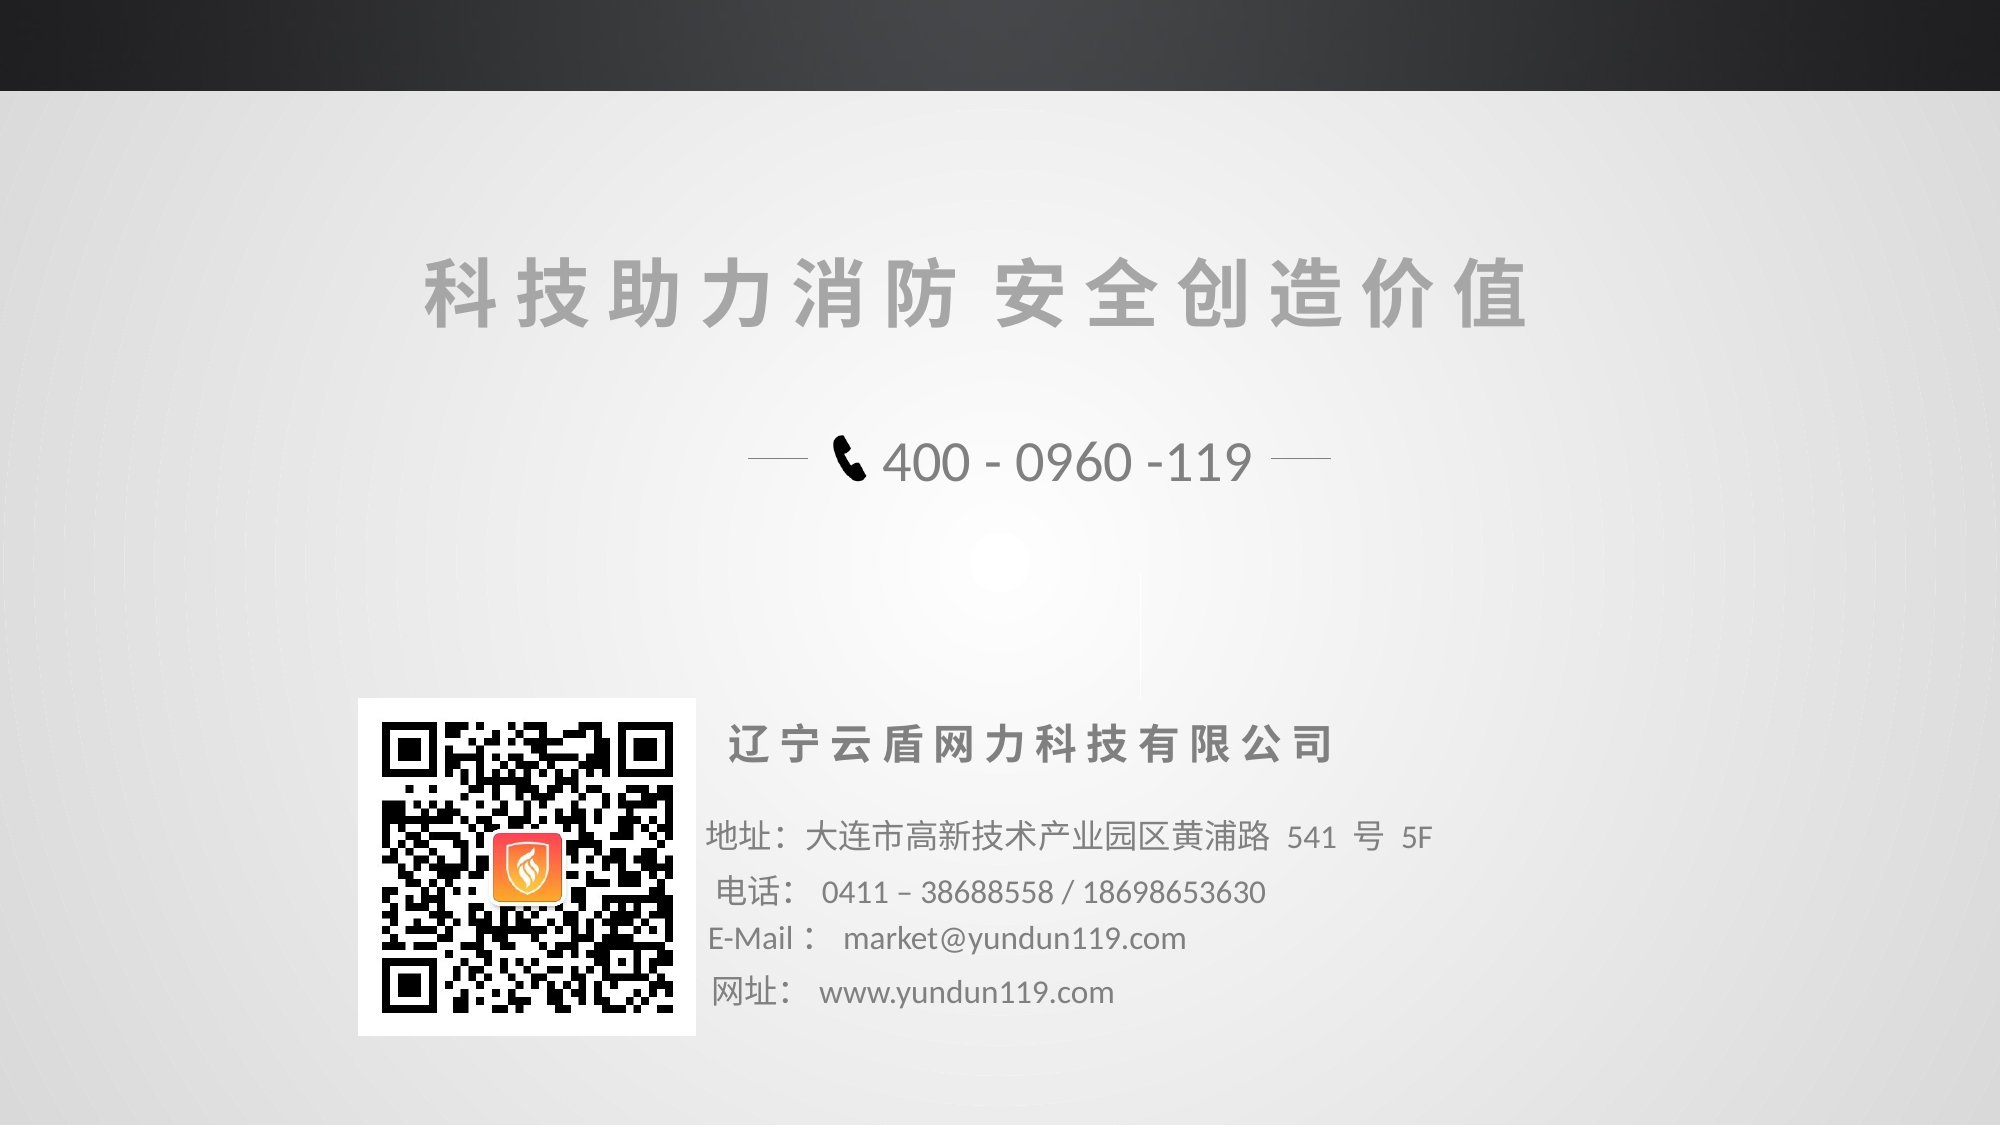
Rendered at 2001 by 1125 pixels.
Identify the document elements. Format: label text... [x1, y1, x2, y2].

picture [358, 698, 696, 1036]
text_box 网址：www.yundun119.com [696, 964, 1130, 1018]
text_box 电话：0411 – 38688558 / 18698653630 [699, 863, 1282, 918]
picture [0, 0, 2000, 91]
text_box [748, 415, 1331, 502]
text_box 辽 宁 云 盾 网 力 科 技 有 限 公 司 [713, 710, 1349, 775]
text_box 科 技 助 力 消 防 安 全 创 造 价 值 [408, 238, 1671, 344]
text_box E-Mail：market@yundun119.com [696, 909, 1203, 964]
text_box 地址：大连市高新技术产业园区黄浦路 541 号 5F [696, 807, 1448, 863]
